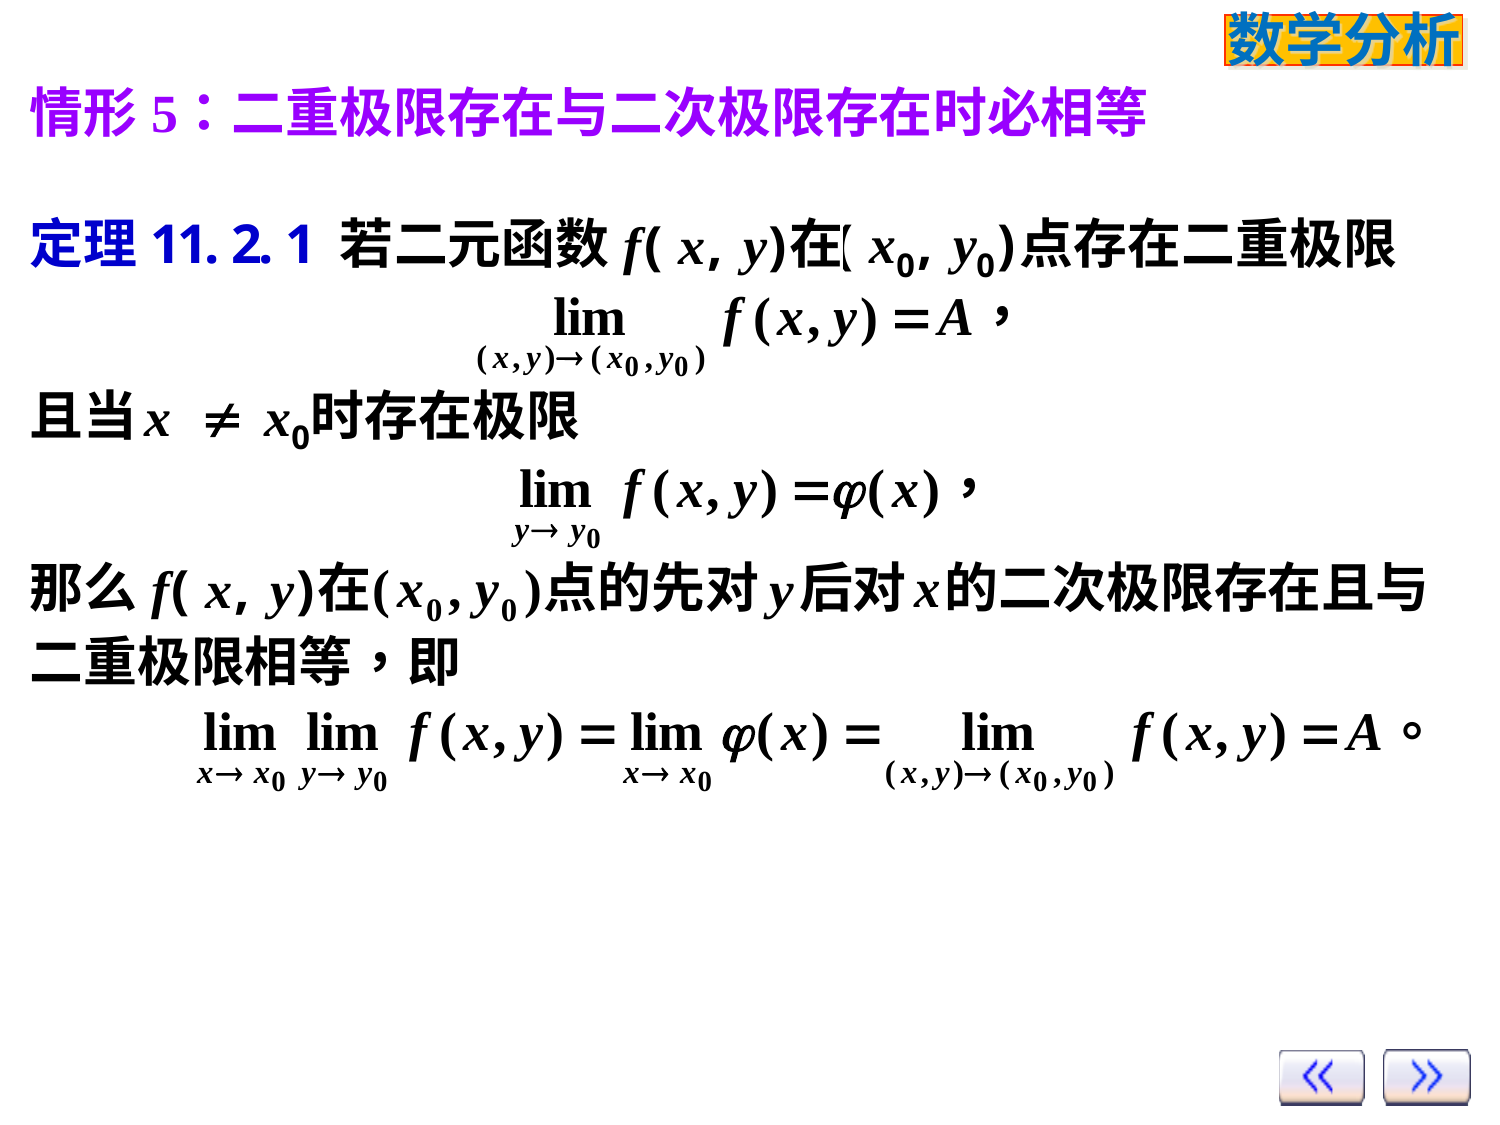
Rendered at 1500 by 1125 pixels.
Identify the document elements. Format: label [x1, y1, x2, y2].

picture [1383, 1049, 1471, 1106]
picture [1279, 1050, 1365, 1106]
text_box [29, 77, 1475, 871]
